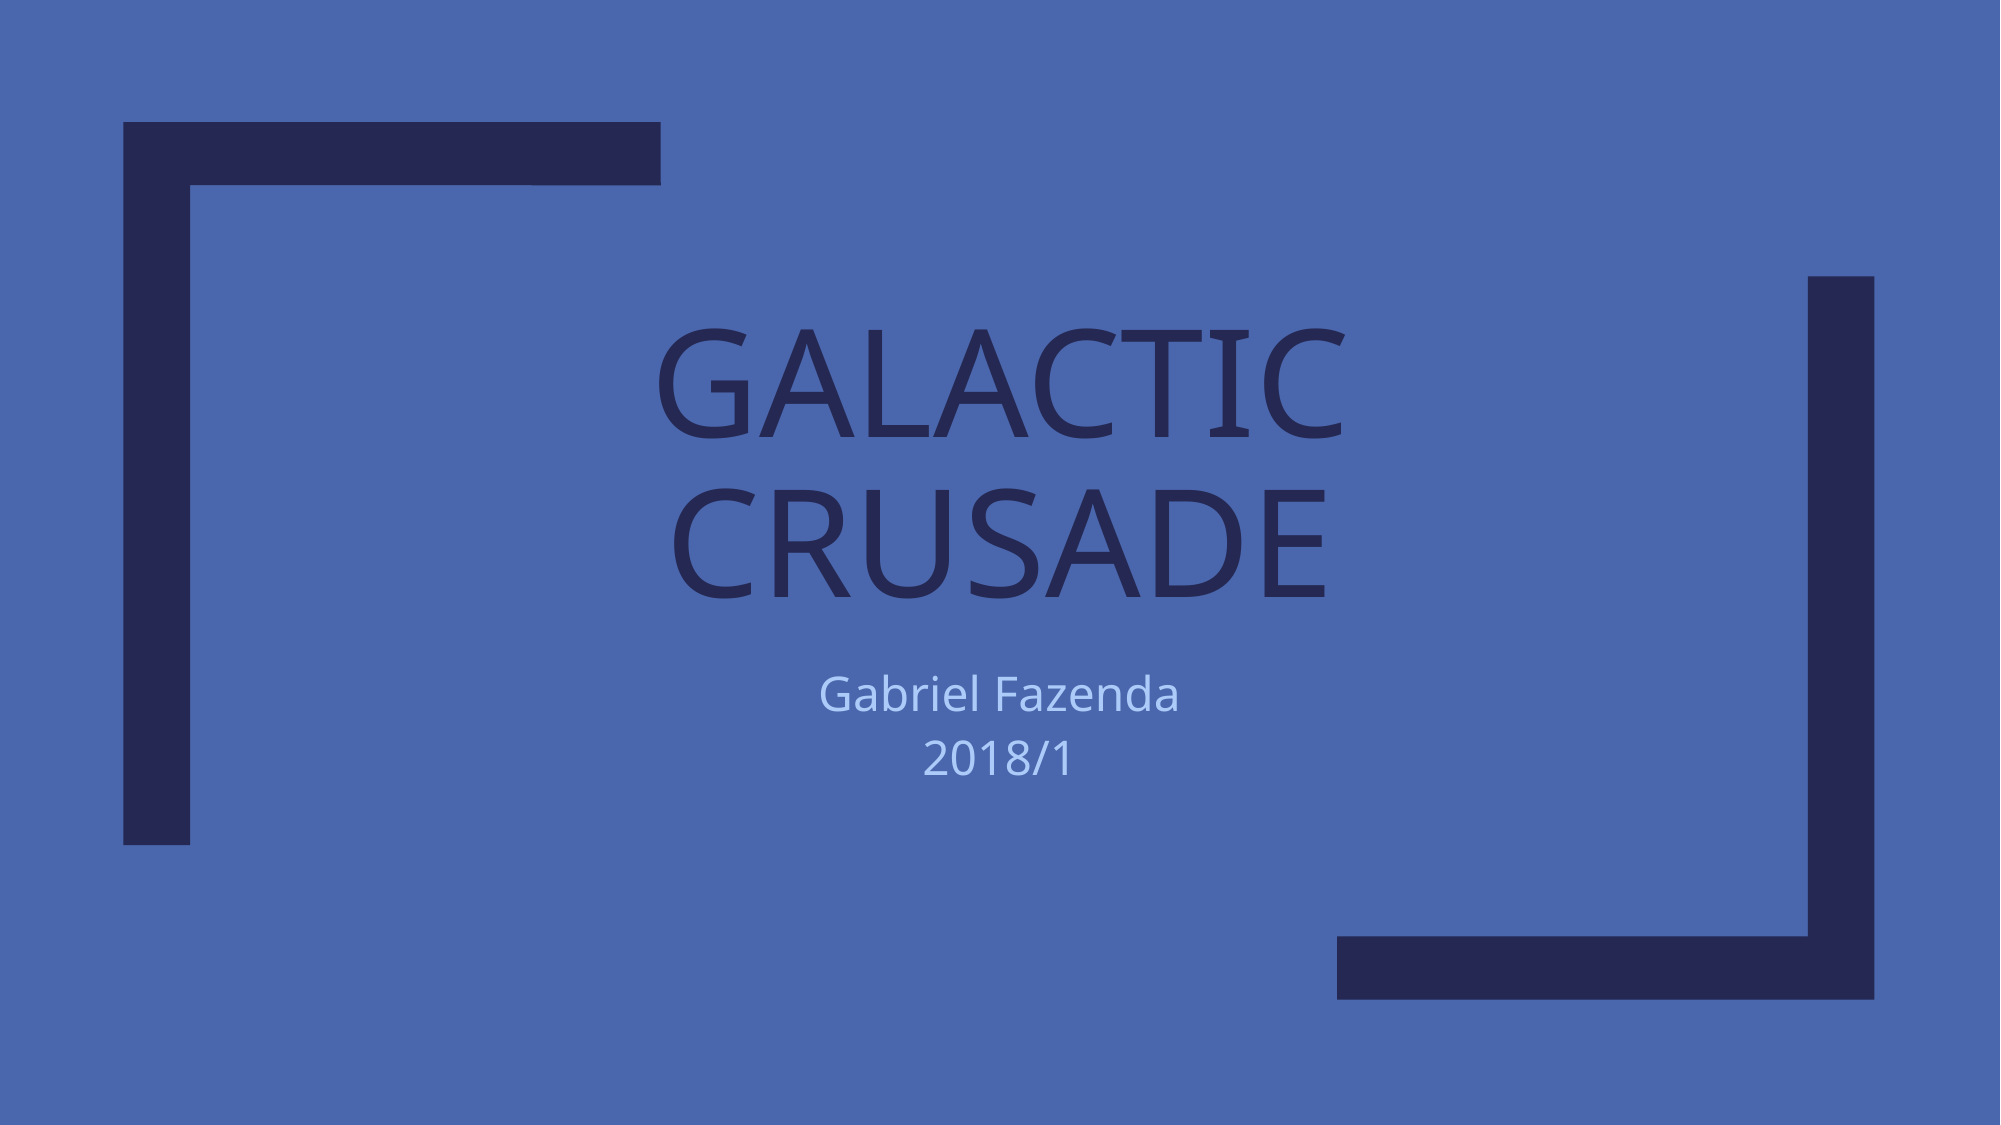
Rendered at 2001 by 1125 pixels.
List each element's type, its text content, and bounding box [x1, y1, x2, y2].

title Galactic crusade [314, 293, 1686, 638]
subtitle Gabriel Fazenda 2018/1 [439, 649, 1561, 828]
